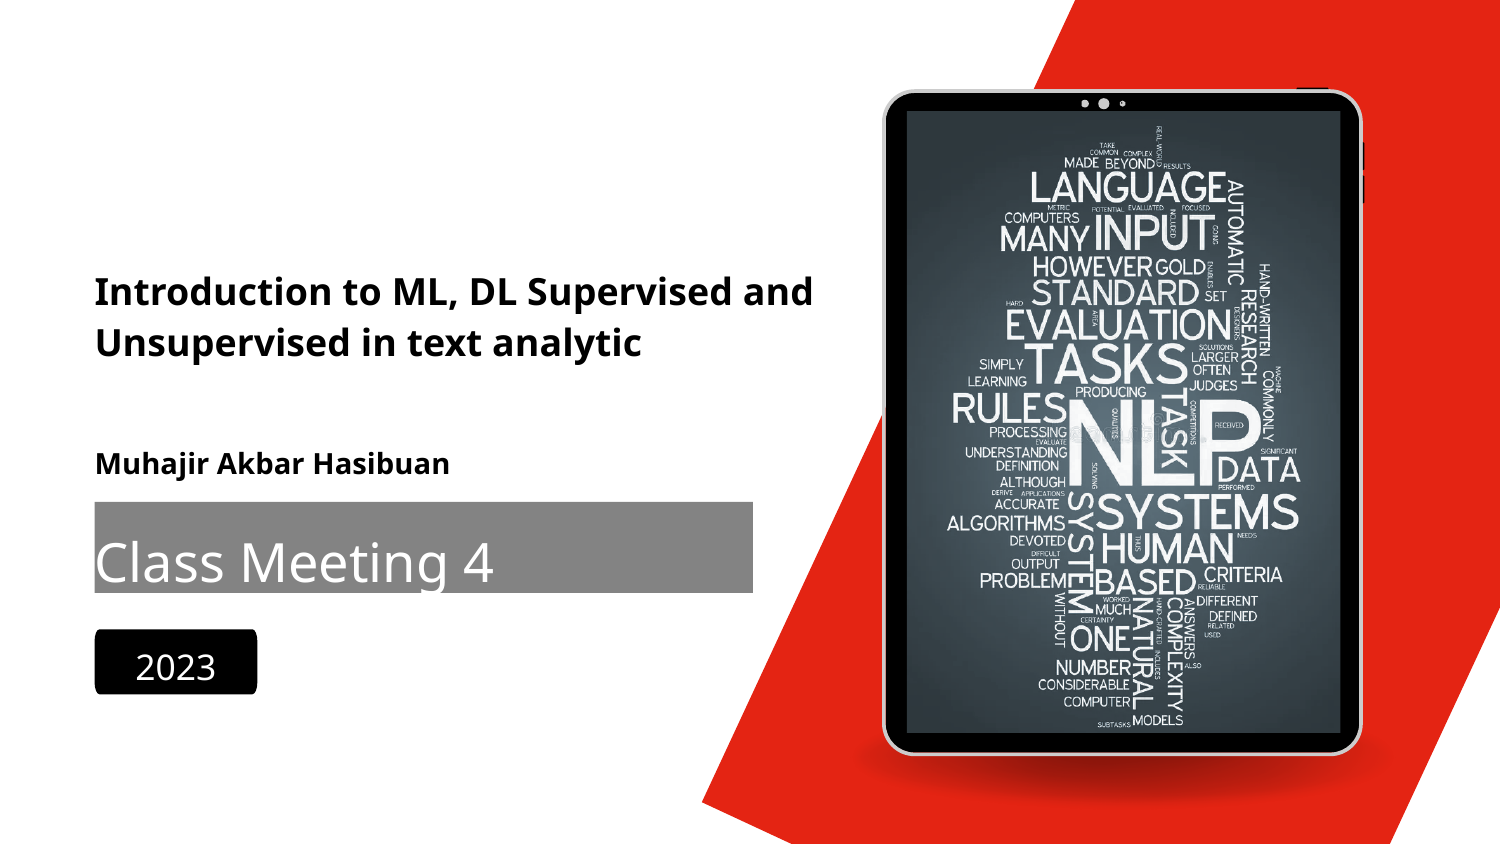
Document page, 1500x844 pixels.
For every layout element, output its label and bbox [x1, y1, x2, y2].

text_box [850, 86, 1398, 811]
picture [906, 111, 1341, 733]
text_box [701, 0, 1500, 844]
text_box [94, 629, 258, 695]
text_box [94, 260, 819, 568]
